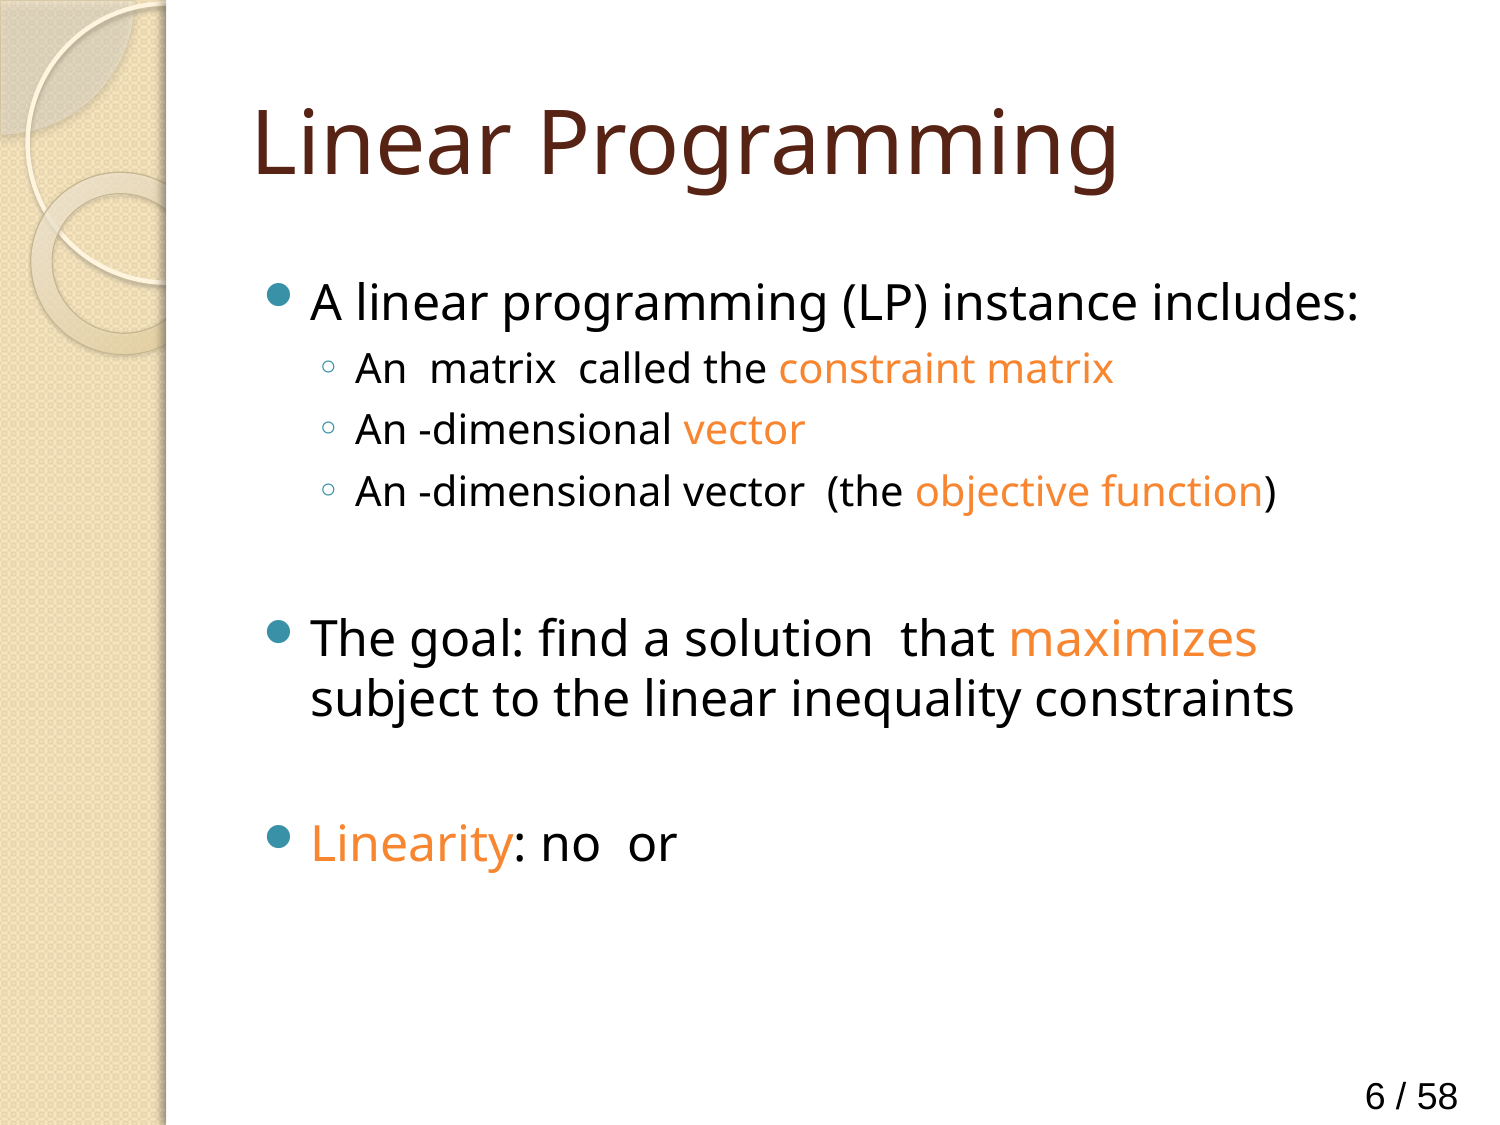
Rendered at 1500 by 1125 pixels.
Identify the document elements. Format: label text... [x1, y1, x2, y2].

title Linear Programming [235, 45, 1466, 233]
